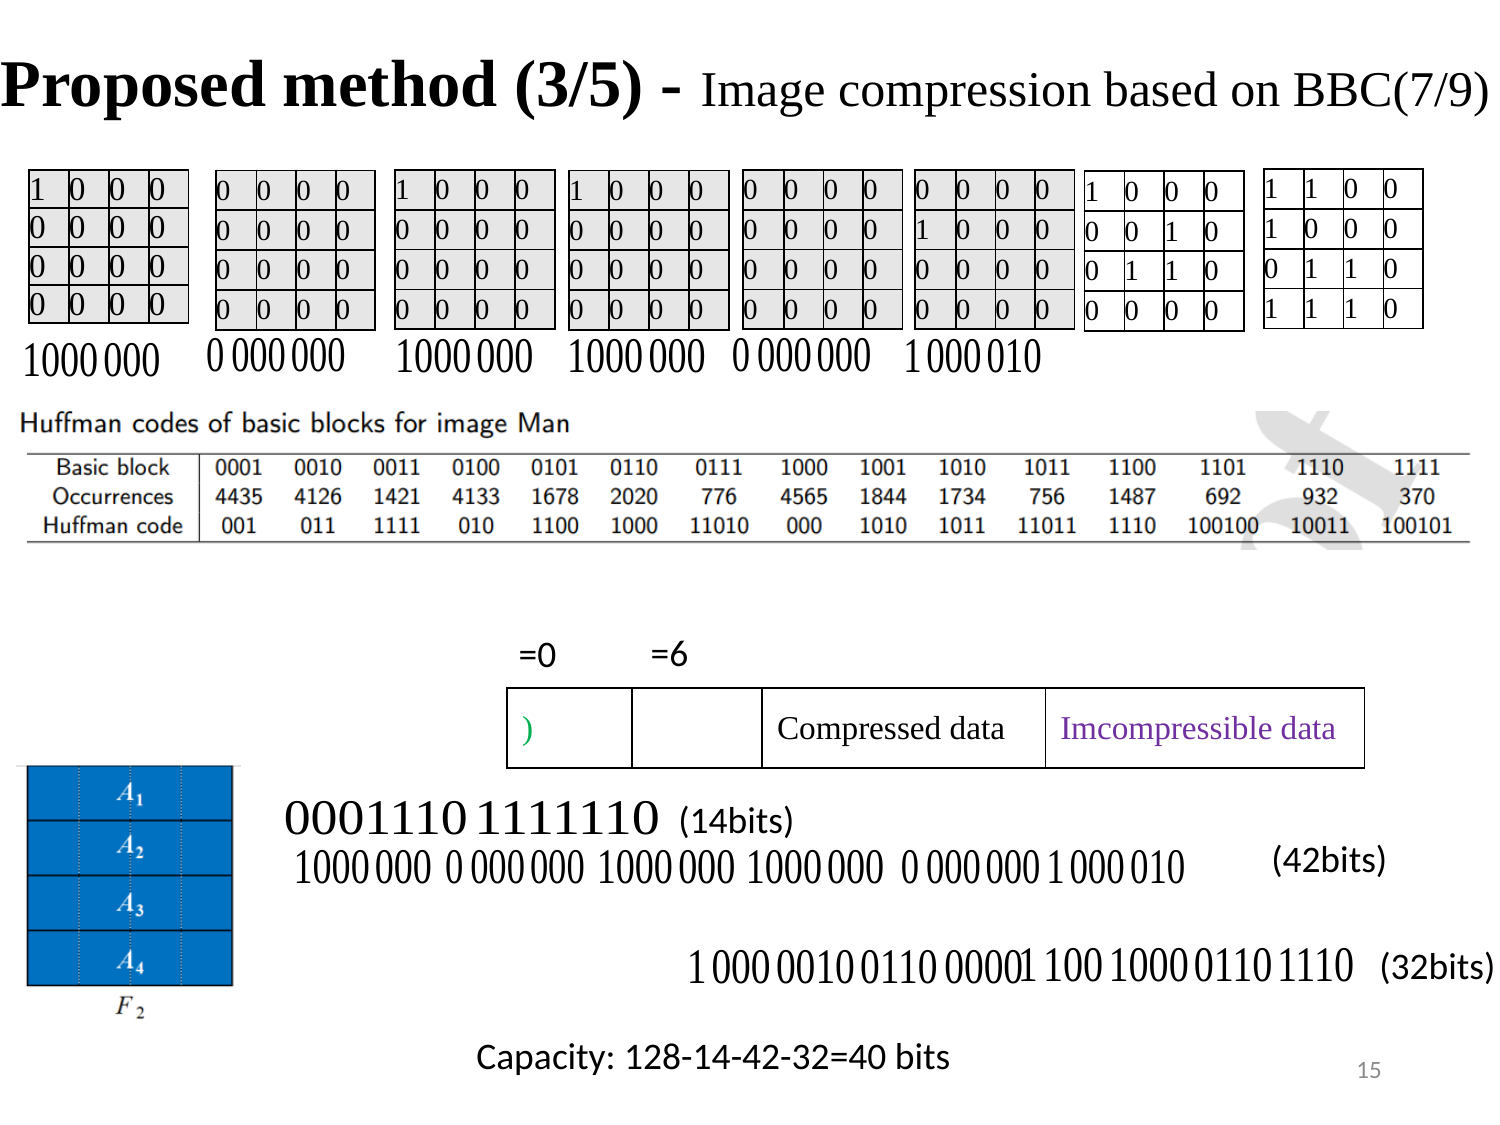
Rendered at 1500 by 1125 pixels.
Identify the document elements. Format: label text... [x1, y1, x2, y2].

table_cell 0 [516, 250, 554, 289]
table_cell 0 [516, 290, 554, 328]
table_cell 1 [1165, 212, 1203, 250]
table_cell 0 [996, 290, 1034, 328]
table_cell 0 [30, 286, 68, 322]
table_header 0 [257, 171, 295, 209]
table_cell 0 [824, 250, 862, 289]
table_cell 0 [864, 250, 902, 289]
table_cell 1 [1165, 252, 1203, 290]
table_cell 0 [785, 250, 823, 289]
table_cell 0 [744, 250, 783, 289]
table_cell 0 [396, 290, 434, 328]
table_cell 0 [436, 290, 474, 328]
table_cell 0 [257, 291, 295, 329]
table_header 0 [996, 171, 1034, 209]
table_cell 1 [1305, 250, 1343, 288]
table_cell 0 [864, 211, 902, 249]
table_header 0 [217, 171, 256, 209]
table_cell 0 [150, 248, 188, 284]
table_header 0 [476, 171, 514, 209]
text_box (42bits) [1256, 827, 1406, 888]
table_cell 0 [257, 211, 295, 249]
table_cell 0 [610, 291, 648, 329]
table_cell 0 [70, 248, 108, 284]
table_header 0 [690, 171, 728, 209]
table_cell 0 [1384, 250, 1422, 288]
table_cell 0 [690, 211, 728, 249]
table_cell 0 [785, 290, 823, 328]
table_header 1 [1265, 170, 1303, 208]
table_cell 0 [1036, 211, 1074, 249]
table_cell 0 [650, 291, 688, 329]
table_cell 0 [396, 211, 434, 249]
table_cell 0 [70, 209, 108, 246]
table_header 0 [785, 171, 823, 209]
table_cell 0 [217, 291, 256, 329]
table_cell 0 [957, 250, 995, 289]
table_header 0 [650, 171, 688, 209]
table_cell 0 [476, 250, 514, 289]
table_cell 0 [610, 251, 648, 289]
table_cell 0 [1125, 212, 1163, 250]
table_header 0 [1384, 170, 1422, 208]
table_cell 0 [1036, 290, 1074, 328]
table_cell 0 [1344, 210, 1383, 248]
text_box (32bits) [1364, 934, 1500, 995]
table_cell 0 [436, 211, 474, 249]
table_cell 1 [1125, 252, 1163, 290]
table_cell 0 [864, 290, 902, 328]
table_cell 0 [396, 250, 434, 289]
table_header 0 [1036, 171, 1074, 209]
table_cell 0 [1384, 210, 1422, 248]
table_cell 0 [744, 290, 783, 328]
table_cell 0 [1036, 250, 1074, 289]
table_cell 0 [824, 290, 862, 328]
table_cell 0 [110, 286, 148, 322]
table_cell 0 [610, 211, 648, 249]
table_cell 0 [916, 290, 955, 328]
table_cell 0 [110, 248, 148, 284]
table_cell 1 [1344, 250, 1383, 288]
table_header 0 [1125, 172, 1163, 210]
table_cell 1 [1265, 289, 1303, 328]
table_header 0 [824, 171, 862, 209]
table_cell 0 [297, 251, 335, 289]
table_cell 0 [1085, 252, 1124, 290]
table_cell 0 [996, 250, 1034, 289]
table_header 0 [916, 171, 955, 209]
table_cell 0 [1125, 292, 1163, 330]
table_header 0 [864, 171, 902, 209]
table_cell 0 [1265, 250, 1303, 288]
table_cell 0 [476, 211, 514, 249]
text_box Capacity: 128-14-42-32=40 bits [461, 1024, 1043, 1085]
table_header 1 [1085, 172, 1124, 210]
slide_number 15 [1059, 1038, 1397, 1099]
text_box Proposed method (3/5) - Image compression based on BBC(7/9) [0, 31, 1500, 127]
text_box (14bits) [663, 789, 813, 849]
table_cell 1 [1265, 210, 1303, 248]
table_cell 0 [650, 211, 688, 249]
table_header 0 [1165, 172, 1203, 210]
table_cell 0 [150, 209, 188, 246]
table_cell 0 [1165, 292, 1203, 330]
table_cell 0 [436, 250, 474, 289]
picture [16, 411, 1483, 550]
table_header 0 [957, 171, 995, 209]
table_header 0 [744, 171, 783, 209]
table_cell 0 [996, 211, 1034, 249]
picture [15, 758, 241, 1026]
table_header 0 [110, 171, 148, 207]
table_cell 0 [1205, 252, 1243, 290]
table_cell 0 [337, 211, 374, 249]
table_cell 0 [570, 291, 608, 329]
table_cell 0 [1384, 289, 1422, 328]
table_header 1 [570, 171, 608, 209]
table_cell 0 [70, 286, 108, 322]
table_cell 0 [690, 251, 728, 289]
table_header 0 [1344, 170, 1383, 208]
table_cell 0 [217, 211, 256, 249]
table_cell 0 [30, 209, 68, 246]
table_cell 1 [916, 211, 955, 249]
table_cell 0 [690, 291, 728, 329]
table_cell 0 [30, 248, 68, 284]
table_cell 0 [570, 211, 608, 249]
table_cell 0 [337, 291, 374, 329]
table_cell 0 [337, 251, 374, 289]
table_cell 0 [785, 211, 823, 249]
table_cell 0 [570, 251, 608, 289]
table_cell 0 [824, 211, 862, 249]
table_header 0 [516, 171, 554, 209]
table_cell 0 [150, 286, 188, 322]
table_cell 0 [1305, 210, 1343, 248]
table_header 0 [610, 171, 648, 209]
table_cell 0 [916, 250, 955, 289]
table_cell 0 [650, 251, 688, 289]
table_header 0 [70, 171, 108, 207]
table_cell 0 [957, 211, 995, 249]
table_cell 0 [110, 209, 148, 246]
table_cell 1 [1344, 289, 1383, 328]
table_cell 0 [297, 291, 335, 329]
table_header 0 [1205, 172, 1243, 210]
table_header 0 [436, 171, 474, 209]
table_header 0 [297, 171, 335, 209]
table_cell 0 [744, 211, 783, 249]
table_cell 0 [1085, 212, 1124, 250]
table_cell 0 [476, 290, 514, 328]
table_cell 1 [1305, 289, 1343, 328]
table_cell 0 [257, 251, 295, 289]
table_header 1 [1305, 170, 1343, 208]
table_cell 0 [217, 251, 256, 289]
table_cell 0 [1205, 292, 1243, 330]
table_cell 0 [1205, 212, 1243, 250]
table_header 1 [30, 171, 68, 207]
table_header 1 [396, 171, 434, 209]
table_header 0 [337, 171, 374, 209]
table_cell 0 [516, 211, 554, 249]
table_cell 0 [297, 211, 335, 249]
table_cell 0 [957, 290, 995, 328]
table_header 0 [150, 171, 188, 207]
table_cell 0 [1085, 292, 1124, 330]
